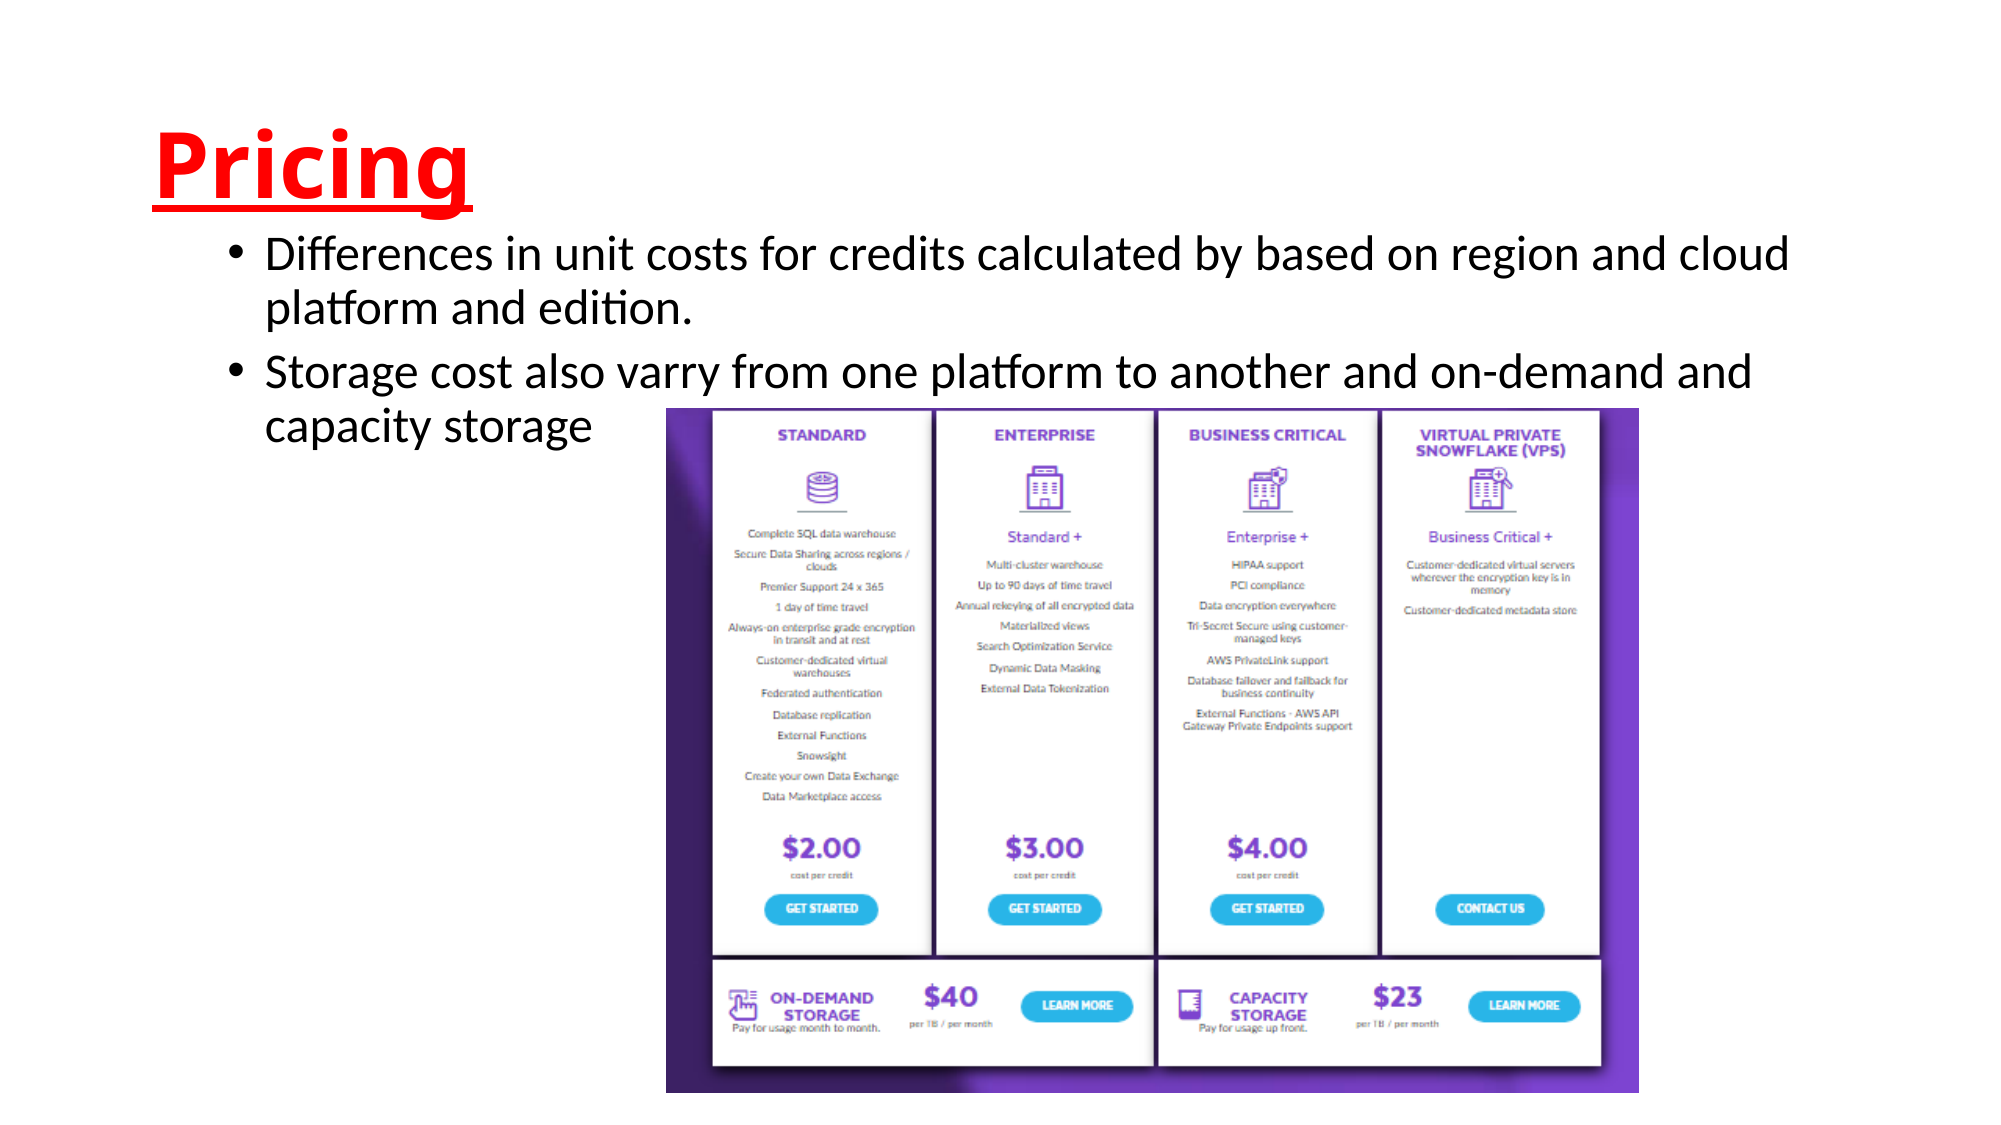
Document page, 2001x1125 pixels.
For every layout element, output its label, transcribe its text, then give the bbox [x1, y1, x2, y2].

list Differences in unit costs for credits calculated by based on region and cloud platform and edition. Storage cost also varry from one platform to another and on-demand and capacity storage [137, 219, 1863, 1014]
title Pricing [137, 59, 1863, 219]
picture [666, 408, 1639, 1093]
